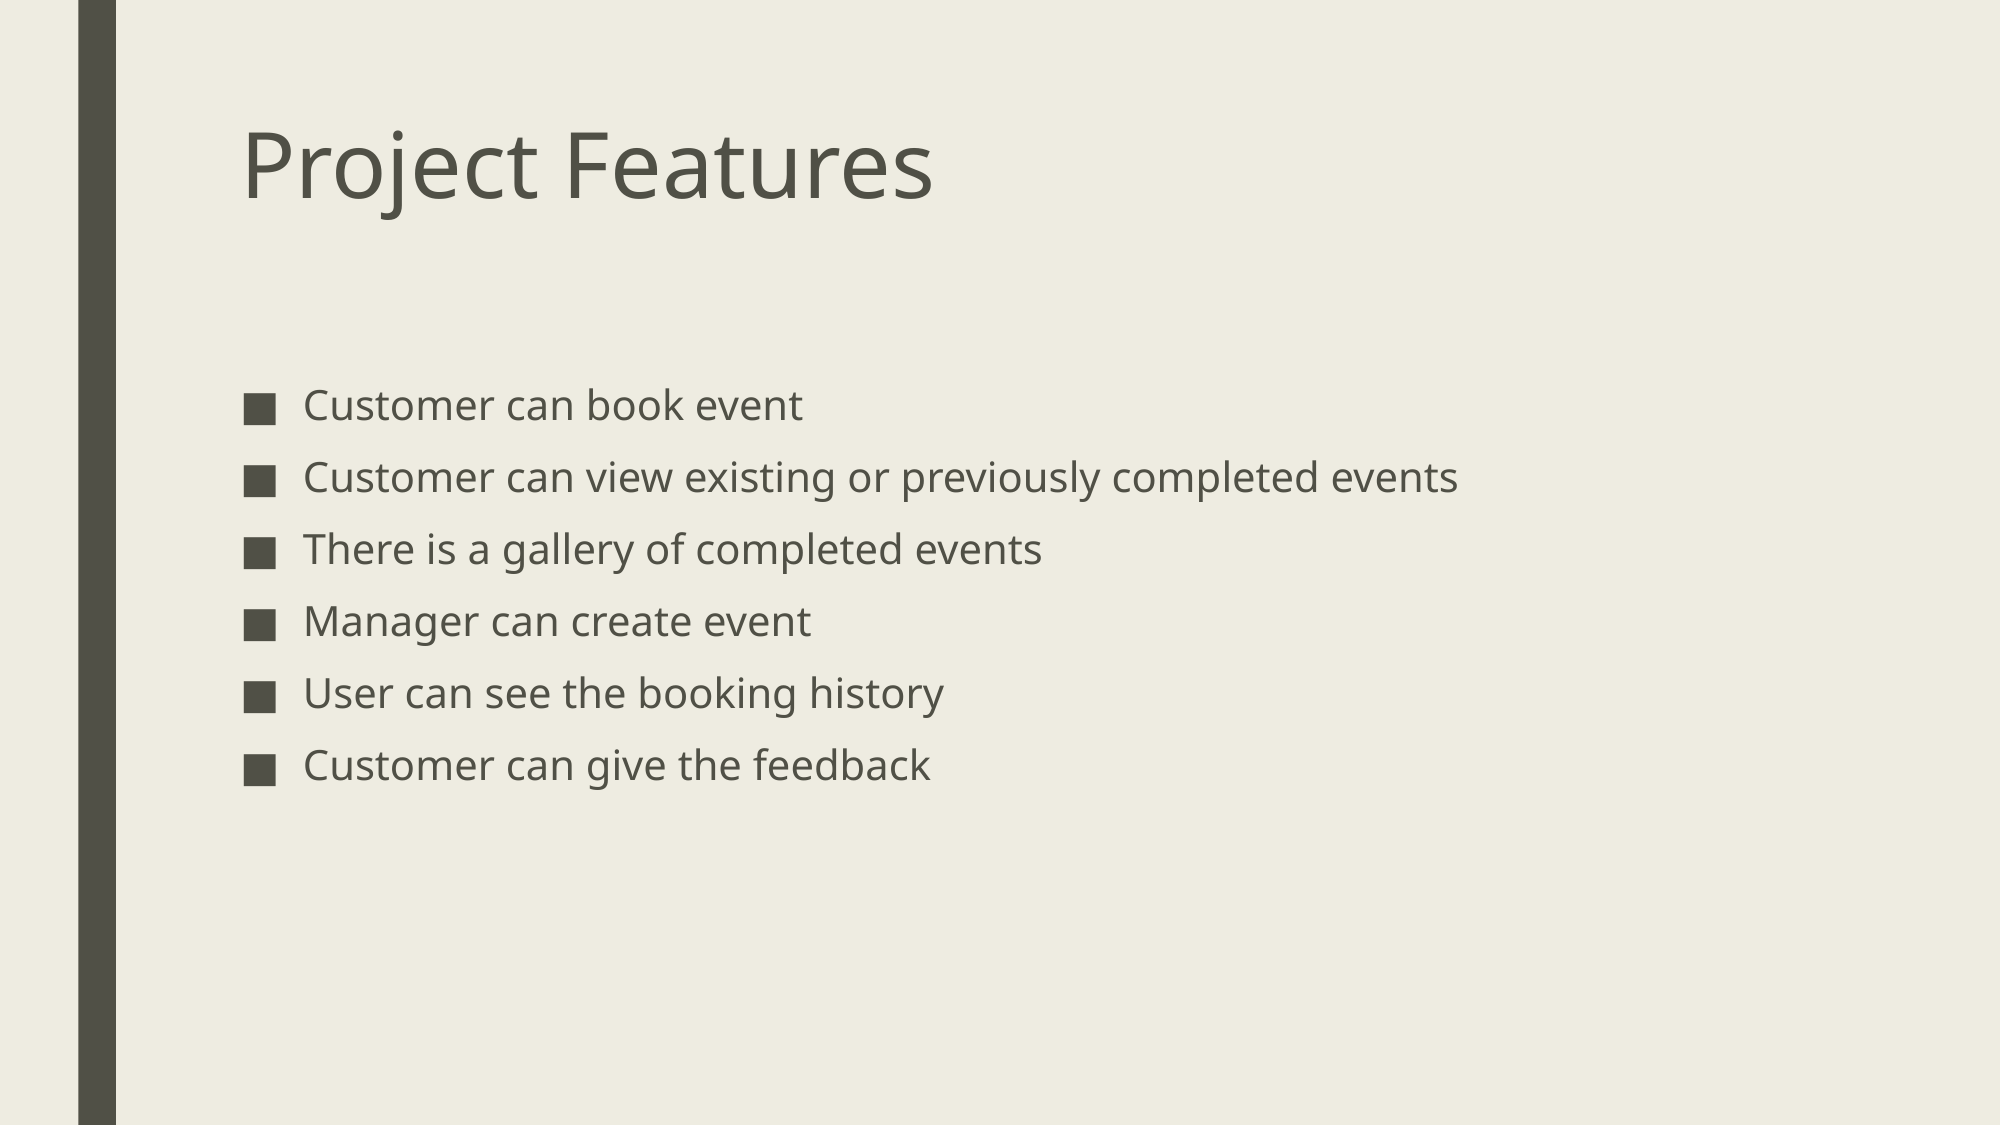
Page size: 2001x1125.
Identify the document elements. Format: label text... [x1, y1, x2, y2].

list Customer can book event Customer can view existing or previously completed events There is a gallery of completed events Manager can create event User can see the booking history Customer can give the feedback [225, 375, 1800, 963]
title Project Features [225, 112, 1800, 357]
